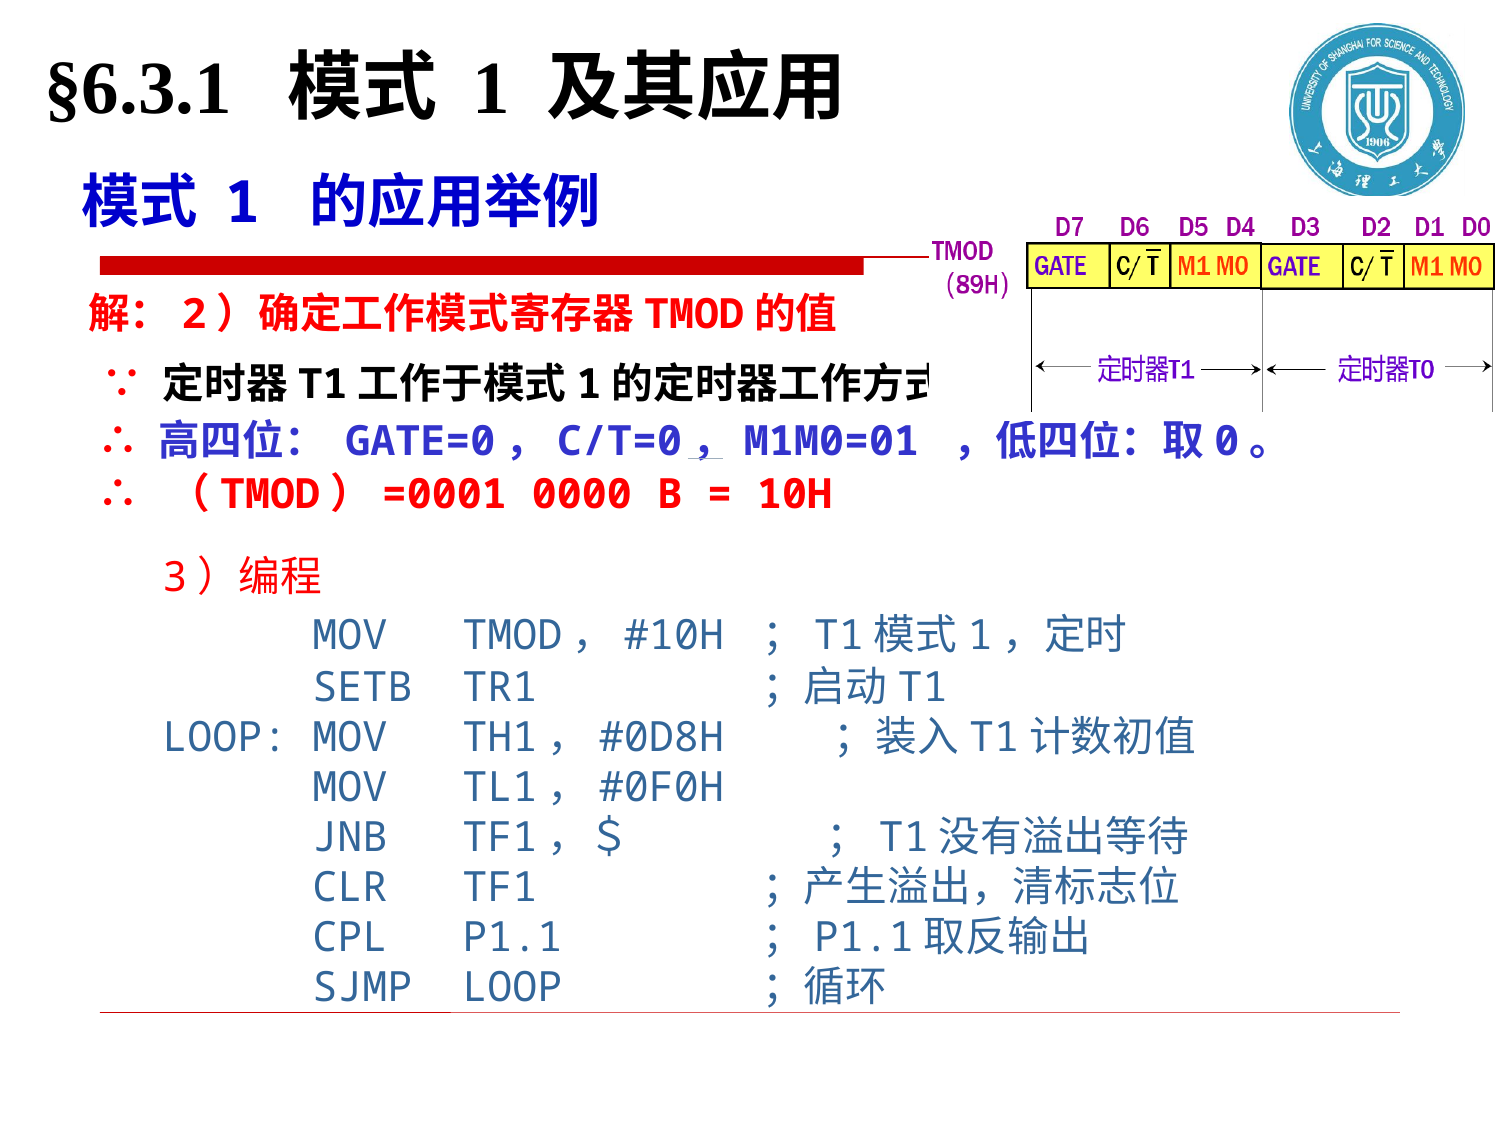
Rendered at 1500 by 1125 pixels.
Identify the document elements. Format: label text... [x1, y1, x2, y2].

text_box 模式 1 的应用举例 [66, 133, 1095, 265]
picture [929, 23, 1500, 421]
text_box 3）编程 MOV TMOD，#10H ；T1模式1，定时 SETB TR1 ；启动T1 LOOP: MOV TH1，#0D8H ；装入T1计数初值 MOV TL1，#0F0H JNB TF1，＄ ；T1没有溢出等待 CLR TF1 ；产生溢出，清标志位 CPL P1.1 ；P1.1取反输出 SJMP LOOP ；循环 [147, 527, 1353, 1017]
text_box §6.3.1 模式 1 及其应用 [29, 27, 1283, 141]
text_box 解：2）确定工作模式寄存器TMOD的值 ∵ 定时器T1工作于模式1的定时器工作方式， ∴ 高四位： GATE=0，C/T=0，M1M0=01 ，低四位：取0。 ∴ （TMOD）=0001 0000 B = 10H [73, 278, 1461, 539]
